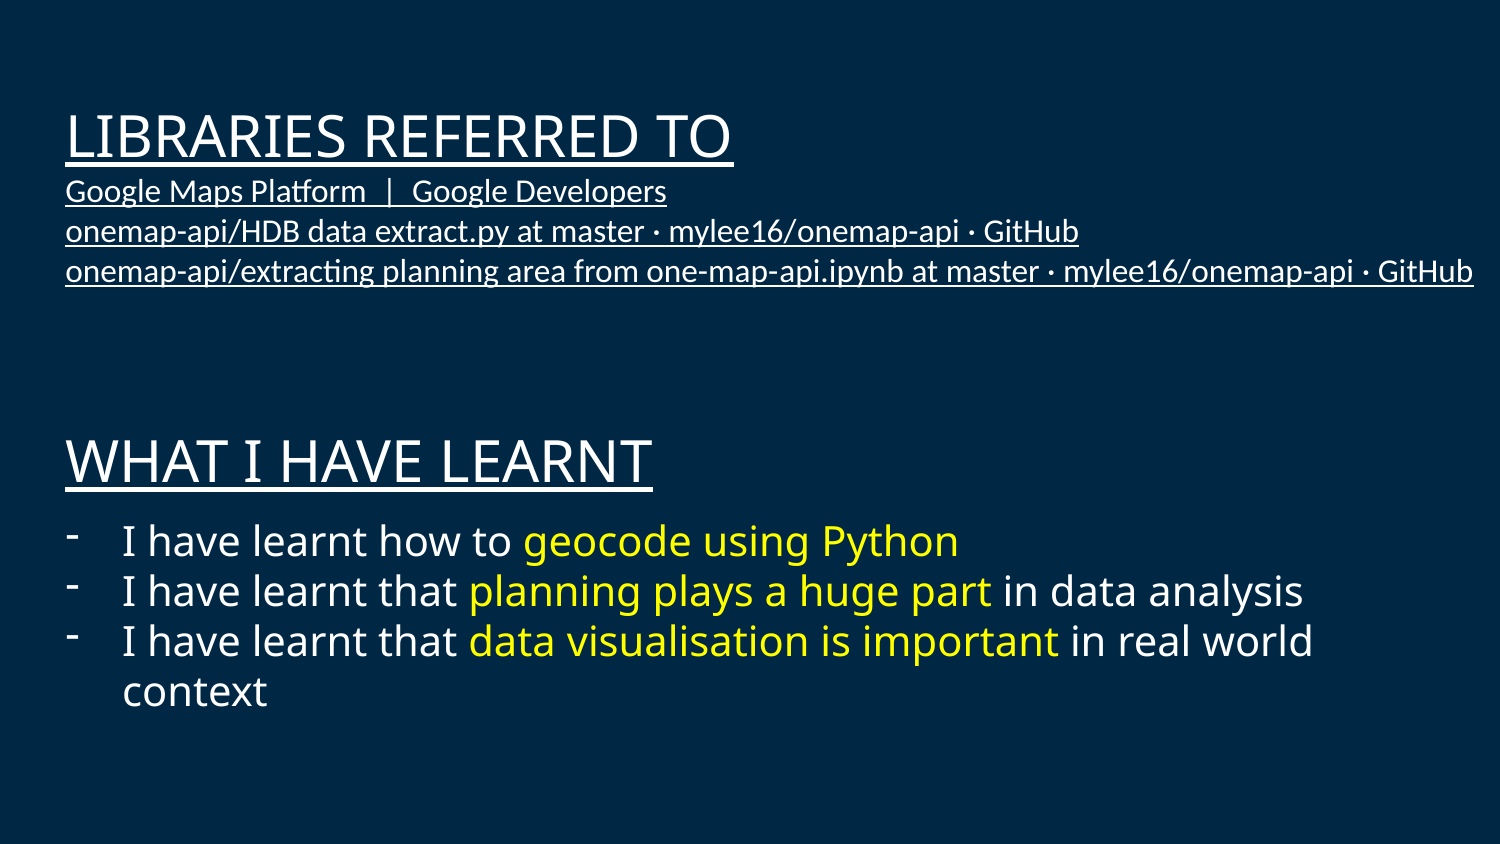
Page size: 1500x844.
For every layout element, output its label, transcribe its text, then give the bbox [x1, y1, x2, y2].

text_box WHAT I HAVE LEARNT [50, 417, 827, 499]
text_box LIBRARIES REFERRED TO Google Maps Platform | Google Developers onemap-api/HDB data extract.py at master · mylee16/onemap-api · GitHub onemap-api/extracting planning area from one-map-api.ipynb at master · mylee16/onemap-api · GitHub [50, 92, 1500, 187]
subtitle I have learnt how to geocode using Python I have learnt that planning plays a huge part in data analysis I have learnt that data visualisation is important in real world context [50, 499, 1450, 606]
